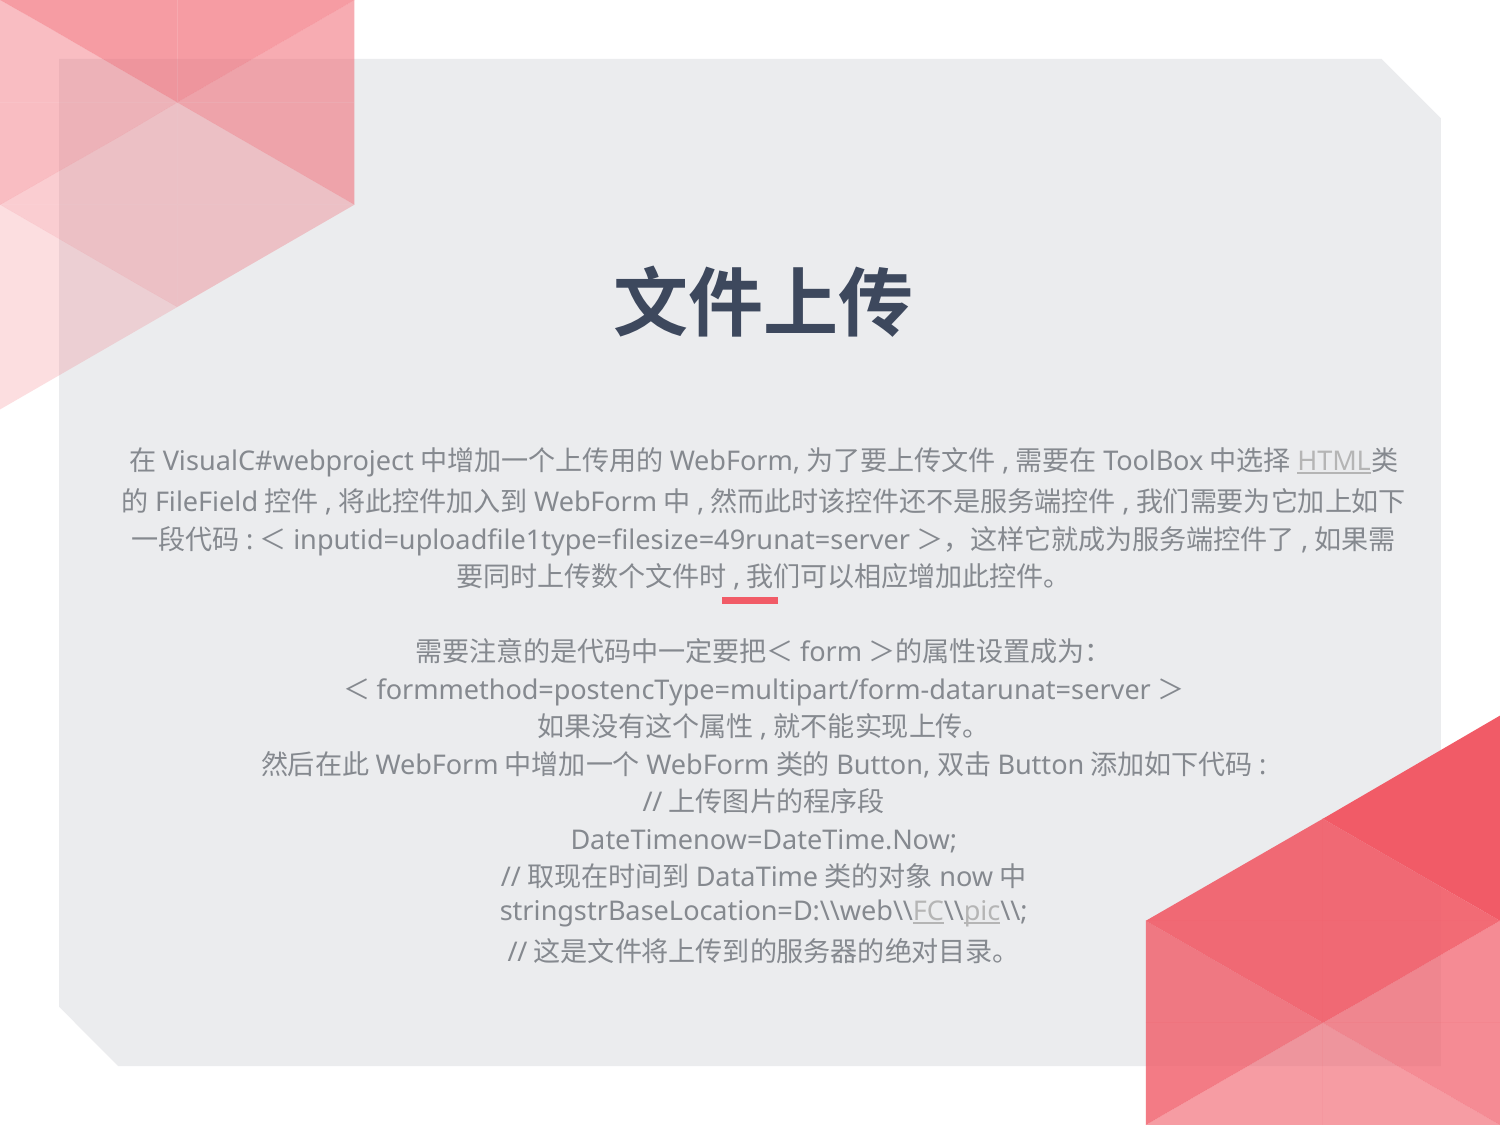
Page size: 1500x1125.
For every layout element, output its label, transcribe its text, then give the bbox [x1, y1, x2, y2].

title 文件上传 [113, 209, 1414, 346]
text_box 在VisualC#webproject中增加一个上传用的WebForm,为了要上传文件,需要在ToolBox中选择HTML类的FileField控件,将此控件加入到WebForm中,然而此时该控件还不是服务端控件,我们需要为它加上如下一段代码:＜inputid=uploadfile1type=filesize=49runat=server＞，这样它就成为服务端控件了,如果需要同时上传数个文件时,我们可以相应增加此控件。 需要注意的是代码中一定要把＜form＞的属性设置成为： ＜formmethod=postencType=multipart/form-datarunat=server＞ 如果没有这个属性,就不能实现上传。 然后在此WebForm中增加一个WebForm类的Button,双击Button添加如下代码: //上传图片的程序段 DateTimenow=DateTime.Now; //取现在时间到DataTime类的对象now中 stringstrBaseLocation=D:\\web\\FC\\pic\\; //这是文件将上传到的服务器的绝对目录。 [120, 442, 1407, 715]
